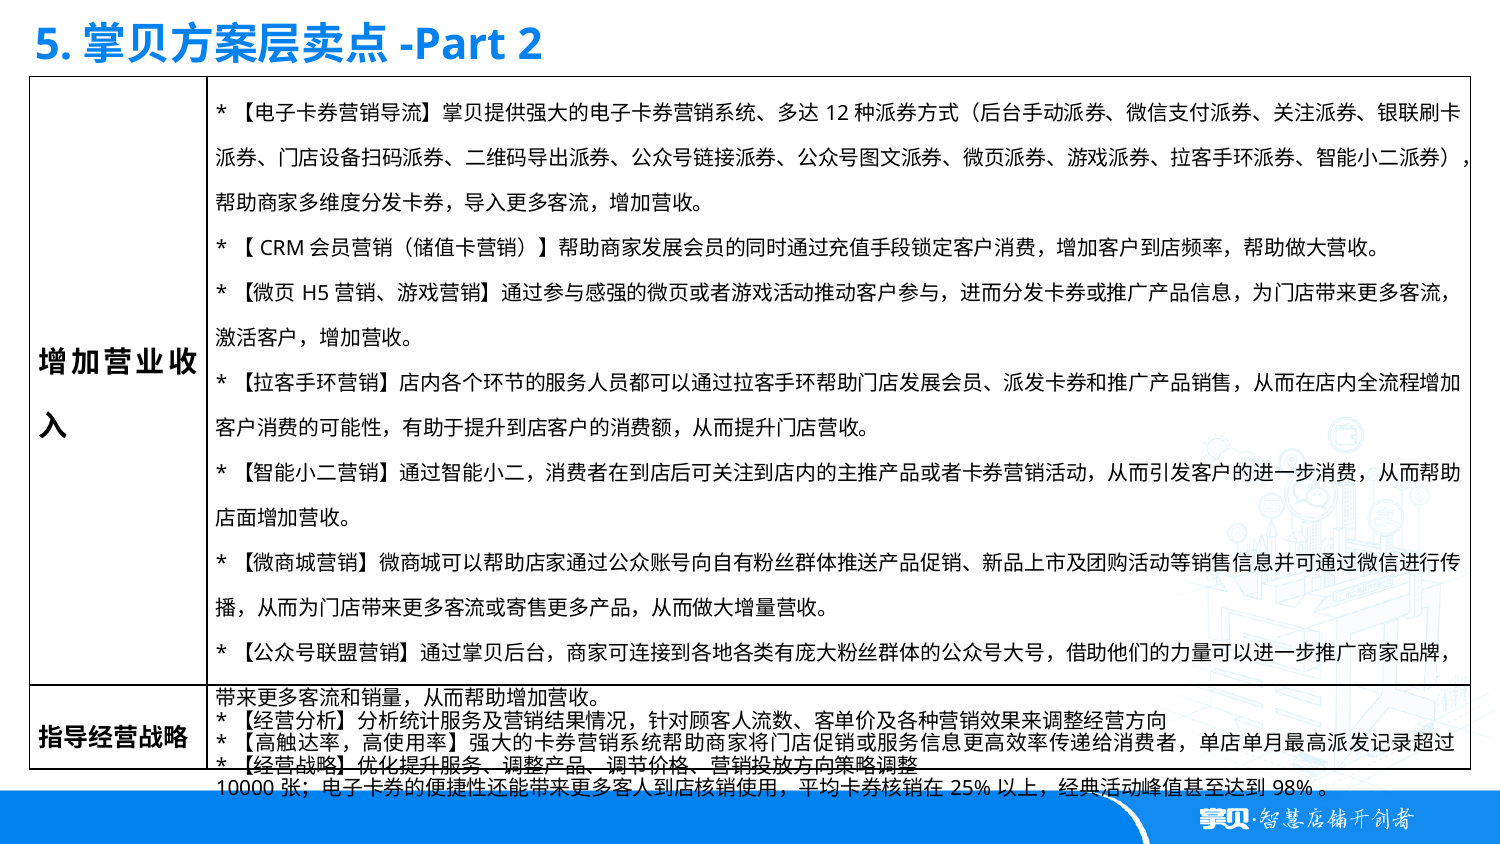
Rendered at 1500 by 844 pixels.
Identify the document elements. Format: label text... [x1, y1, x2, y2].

table_cell 指导经营战略 [30, 686, 206, 768]
table_cell *【经营分析】分析统计服务及营销结果情况，针对顾客人流数、客单价及各种营销效果来调整经营方向 *【经营战略】优化提升服务、调整产品、调节价格、营销投放方向策略调整 [208, 686, 1470, 768]
table_header *【电子卡券营销导流】掌贝提供强大的电子卡券营销系统、多达12种派券方式（后台手动派券、微信支付派券、关注派券、银联刷卡派券、门店设备扫码派券、二维码导出派券、公众号链接派券、公众号图文派券、微页派券、游戏派券、拉客手环派券、智能小二派券），帮助商家多维度分发卡券，导入更多客流，增加营收。 *【CRM会员营销（储值卡营销）】帮助商家发展会员的同时通过充值手段锁定客户消费，增加客户到店频率，帮助做大营收。 *【微页H5营销、游戏营销】通过参与感强的微页或者游戏活动推动客户参与，进而分发卡券或推广产品信息，为门店带来更多客流，激活客户，增加营收。 *【拉客手环营销】店内各个环节的服务人员都可以通过拉客手环帮助门店发展会员、派发卡券和推广产品销售，从而在店内全流程增加客户消费的可能性，有助于提升到店客户的消费额，从而提升门店营收。 *【智能小二营销】通过智能小二，消费者在到店后可关注到店内的主推产品或者卡券营销活动，从而引发客户的进一步消费，从而帮助店面增加营收。 *【微商城营销】微商城可以帮助店家通过公众账号向自有粉丝群体推送产品促销、新品上市及团购活动等销售信息并可通过微信进行传播，从而为门店带来更多客流或寄售更多产品，从而做大增量营收。 *【公众号联盟营销】通过掌贝后台，商家可连接到各地各类有庞大粉丝群体的公众号大号，借助他们的力量可以进一步推广商家品牌，带来更多客流和销量，从而帮助增加营收。 *【高触达率，高使用率】强大的卡券营销系统帮助商家将门店促销或服务信息更高效率传递给消费者，单店单月最高派发记录超过10000张；电子卡券的便捷性还能带来更多客人到店核销使用，平均卡券核销在25%以上，经典活动峰值甚至达到98%。 [208, 77, 1470, 684]
picture [0, 0, 1500, 844]
table_header 增加营业收入 [30, 77, 206, 684]
text_box 5.掌贝方案层卖点-Part 2 [20, 8, 558, 76]
